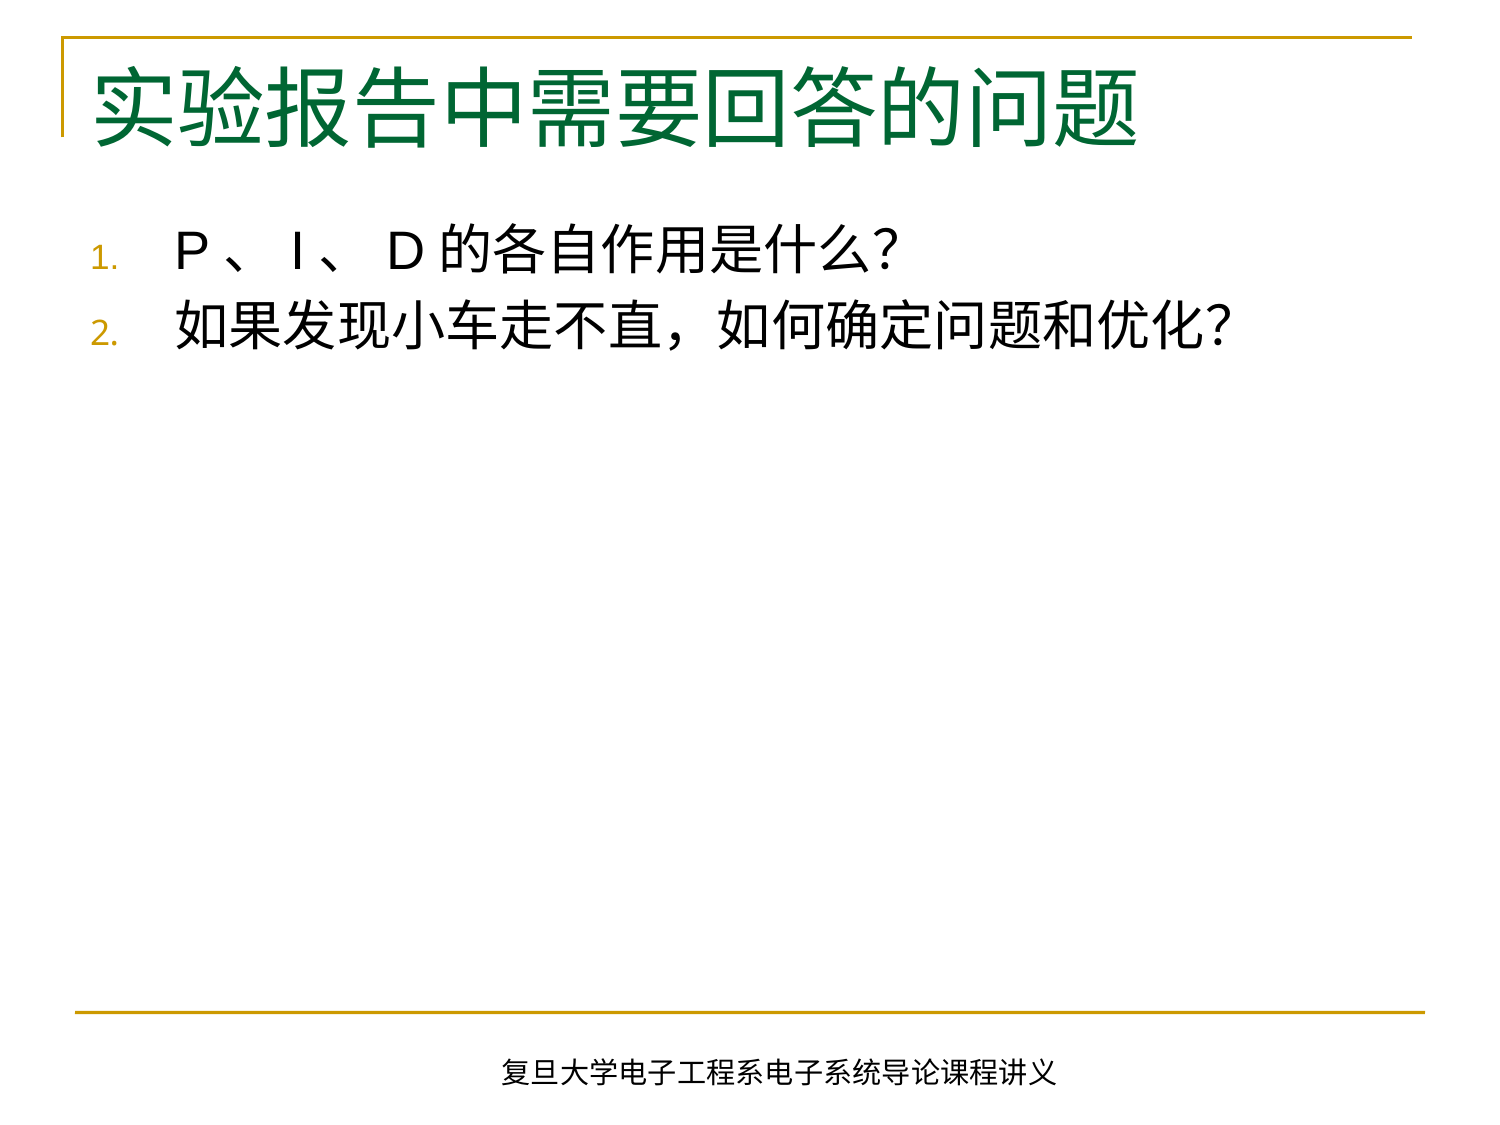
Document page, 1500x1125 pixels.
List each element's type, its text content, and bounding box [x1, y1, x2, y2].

list P、I、D的各自作用是什么？ 如果发现小车走不直，如何确定问题和优化？ [75, 208, 1425, 1006]
title 实验报告中需要回答的问题 [75, 45, 1425, 185]
